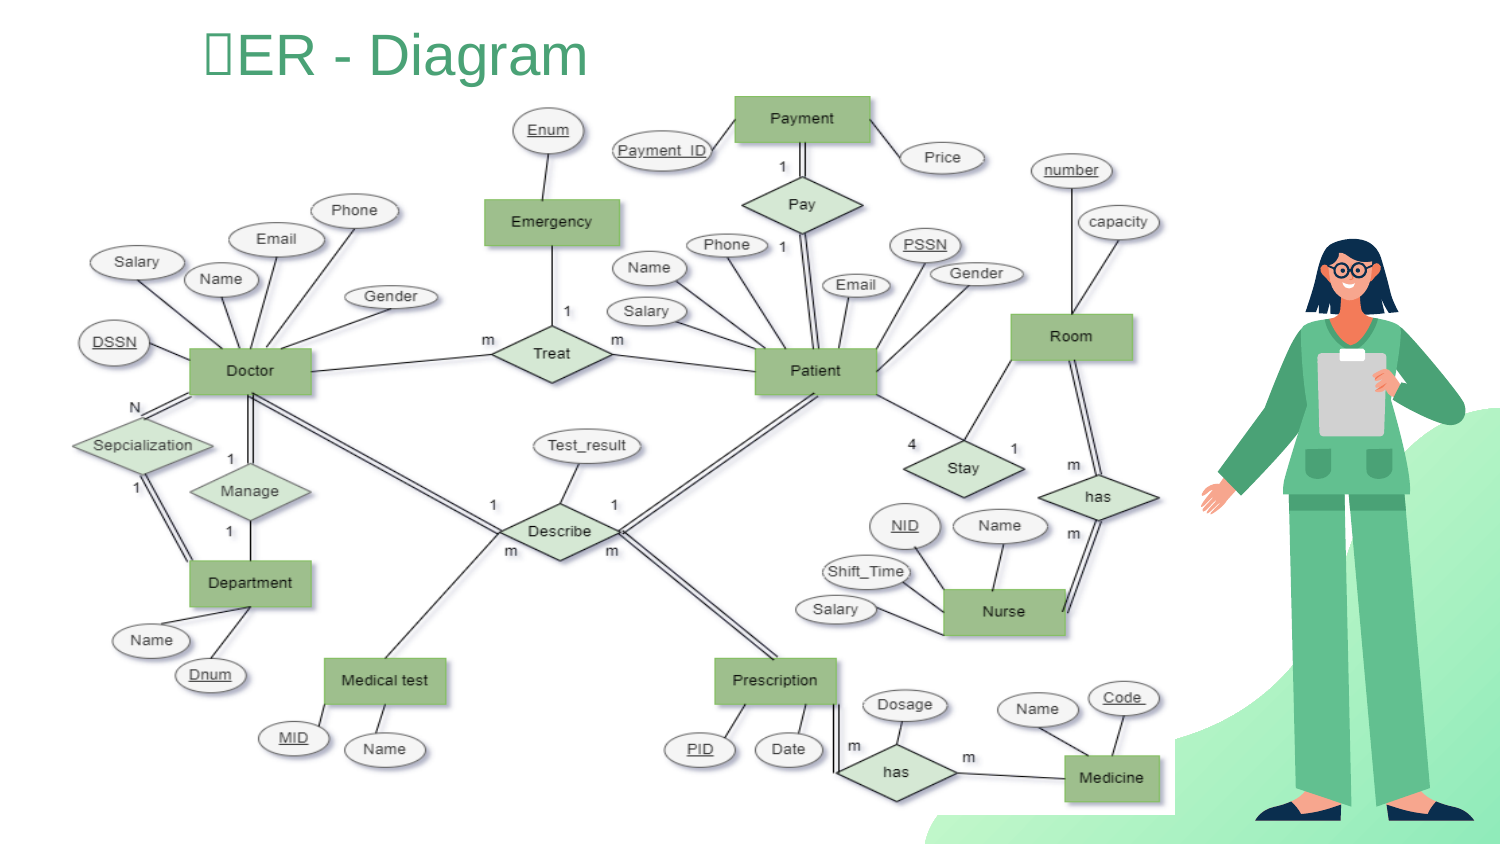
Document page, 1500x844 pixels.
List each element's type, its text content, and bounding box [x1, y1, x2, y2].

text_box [1199, 238, 1475, 821]
title ER - Diagram [116, 20, 675, 84]
picture [71, 96, 1175, 815]
